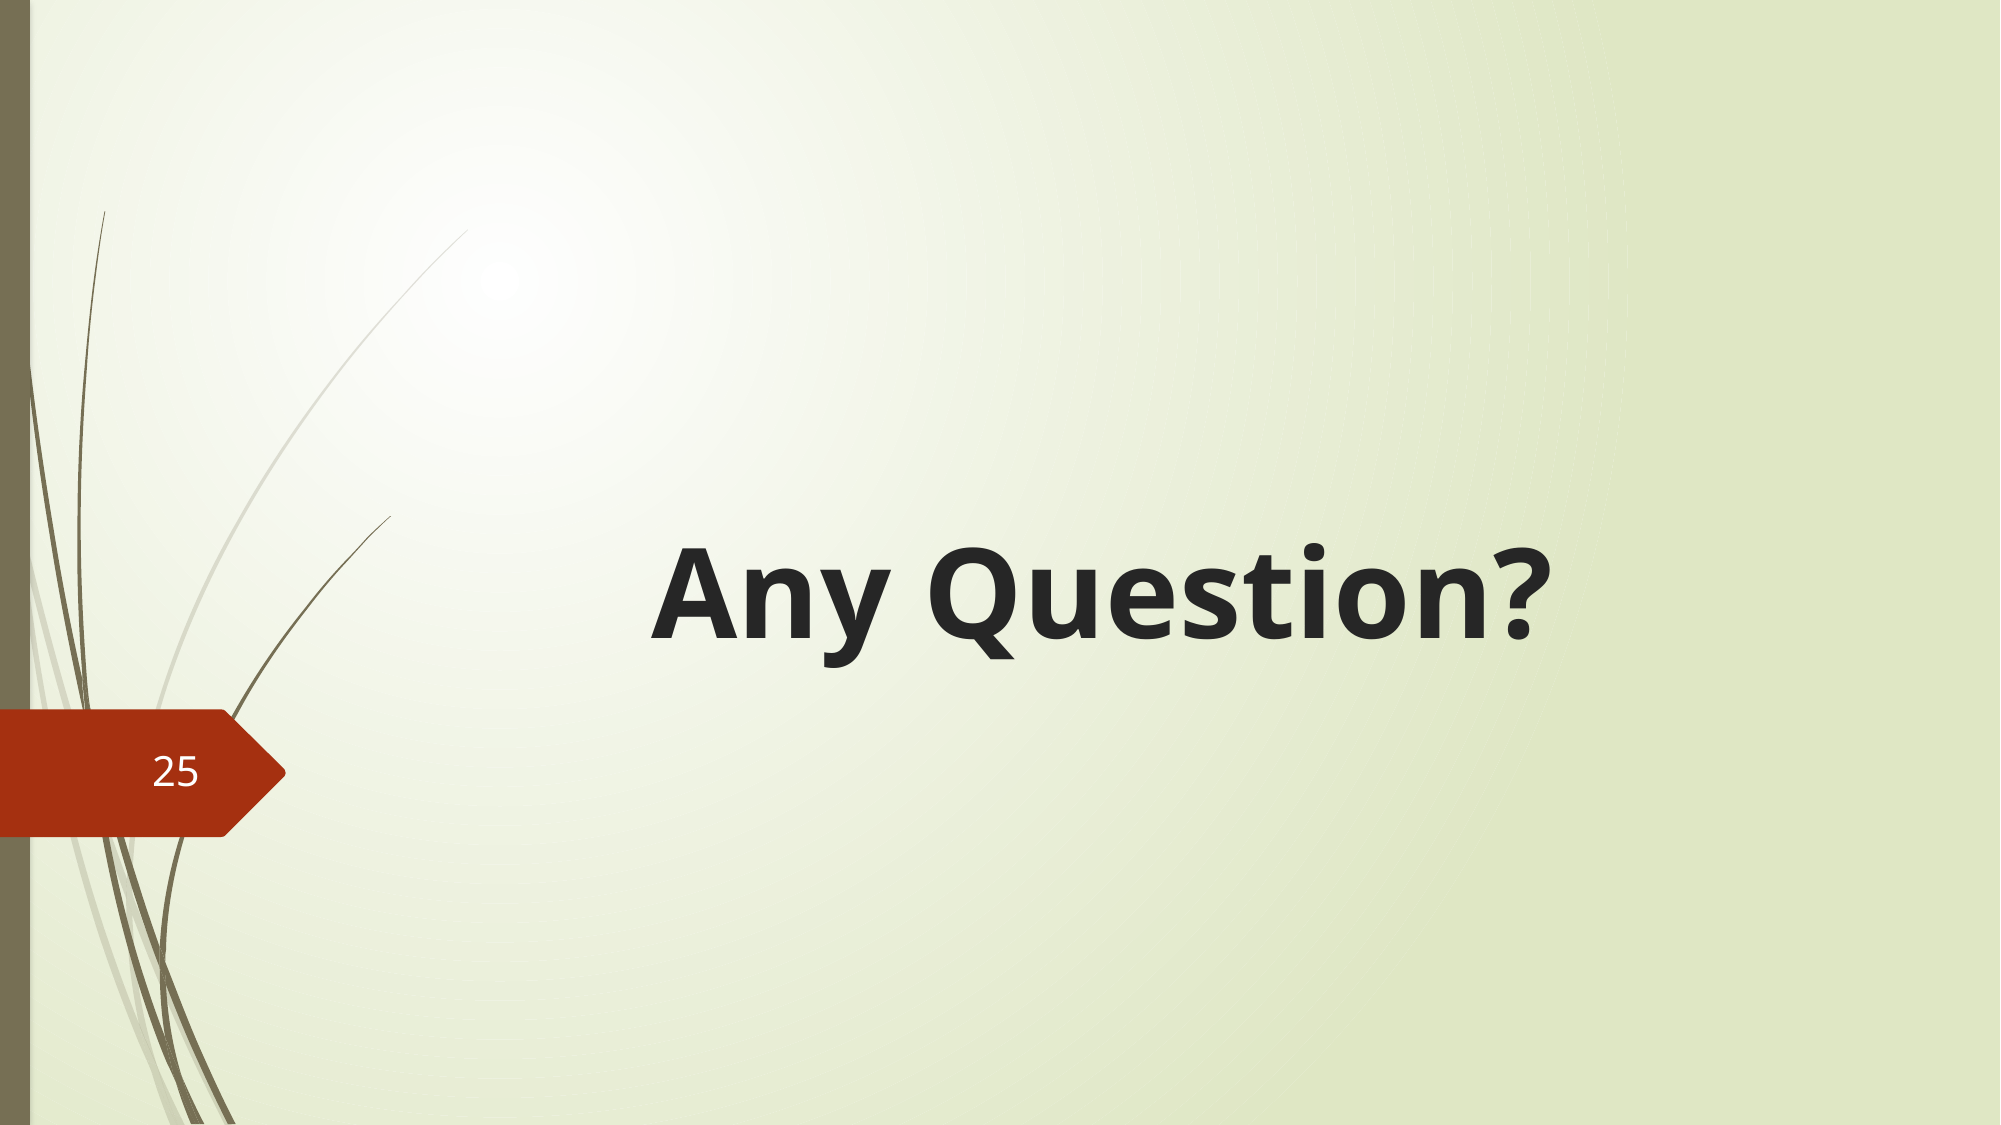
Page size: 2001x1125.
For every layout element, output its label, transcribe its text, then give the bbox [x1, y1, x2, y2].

slide_number 25 [87, 743, 216, 803]
title Any Question? [371, 396, 1835, 672]
